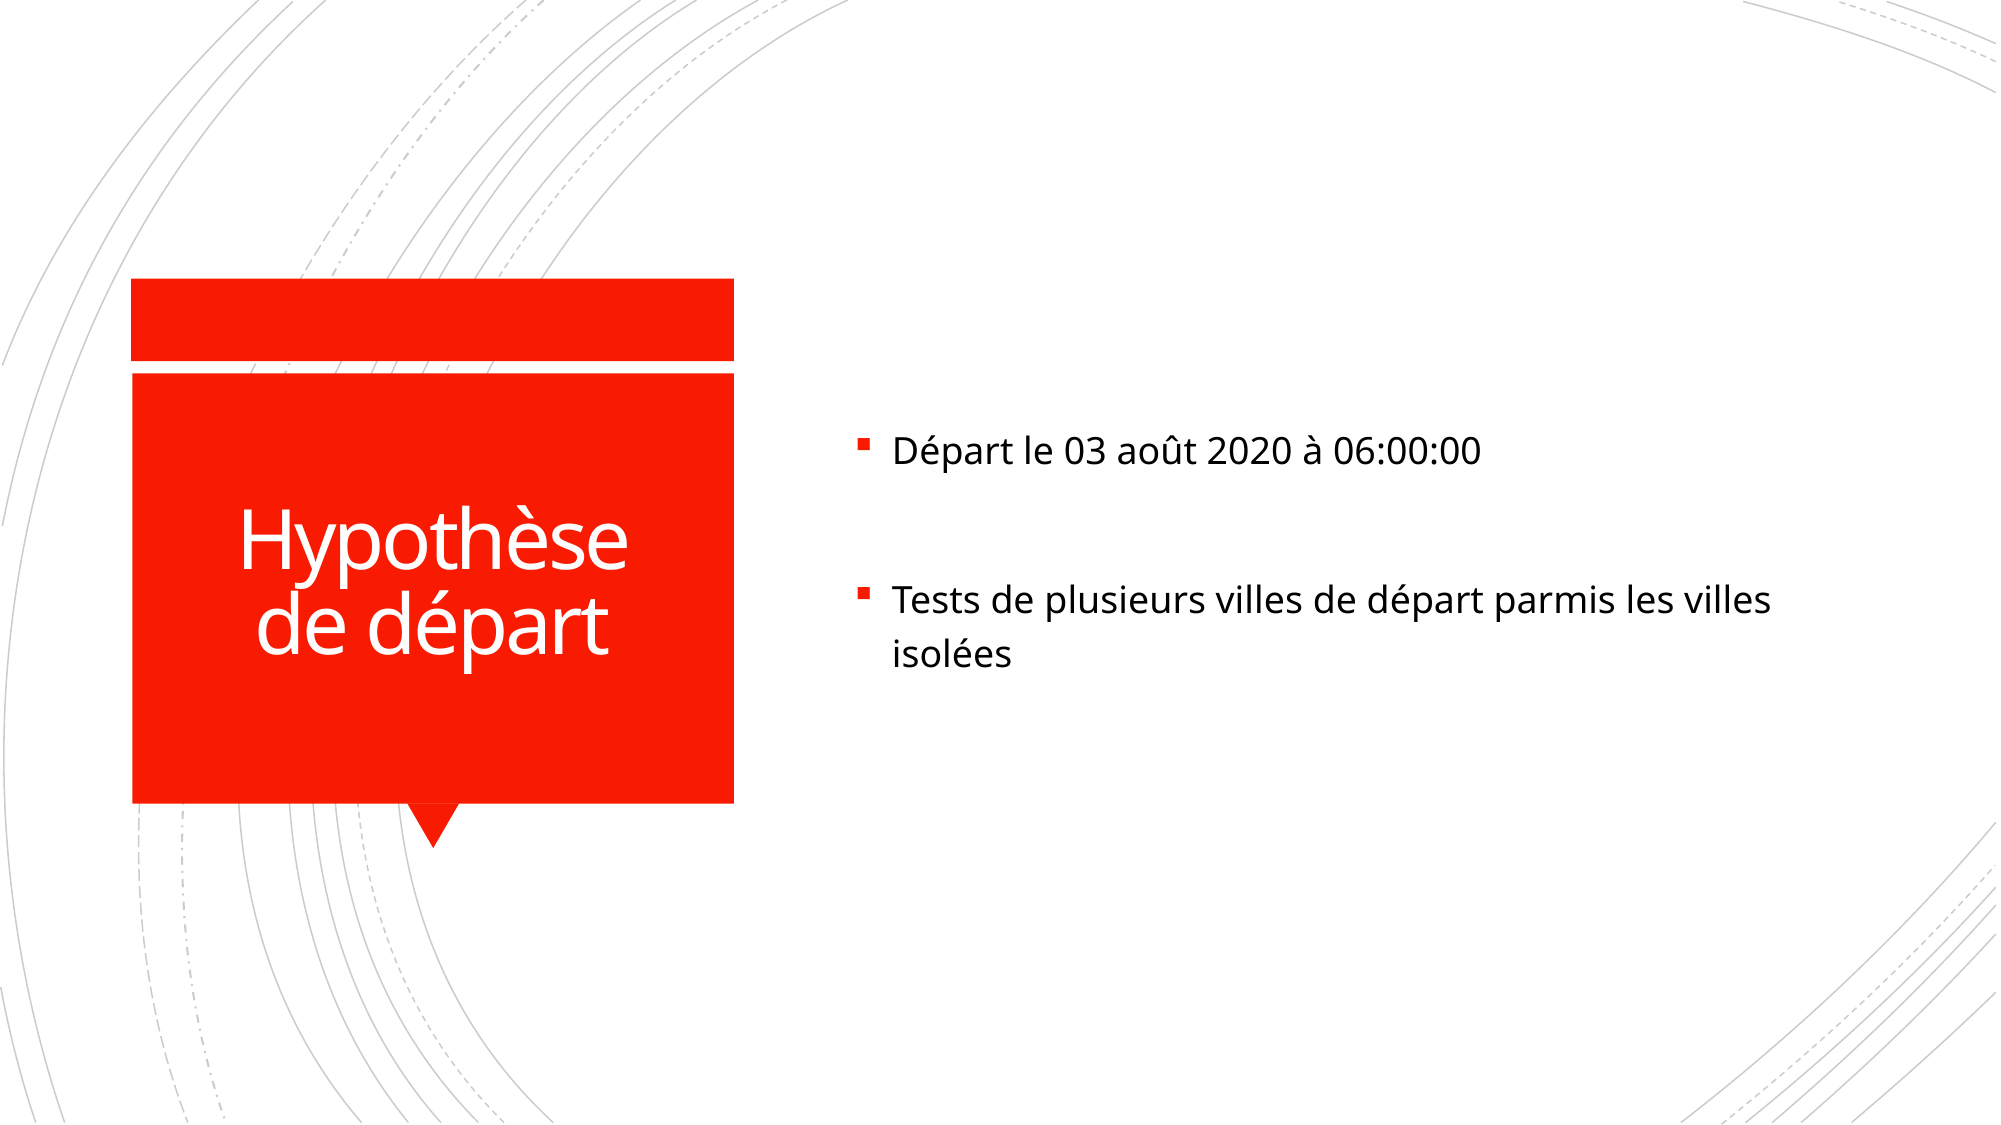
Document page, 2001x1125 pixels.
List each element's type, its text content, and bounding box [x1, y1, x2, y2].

text_box Hypothèse de départ [145, 385, 720, 789]
text_box Départ le 03 août 2020 à 06:00:00 Tests de plusieurs villes de départ parmis les villes isolées [839, 153, 1871, 1015]
